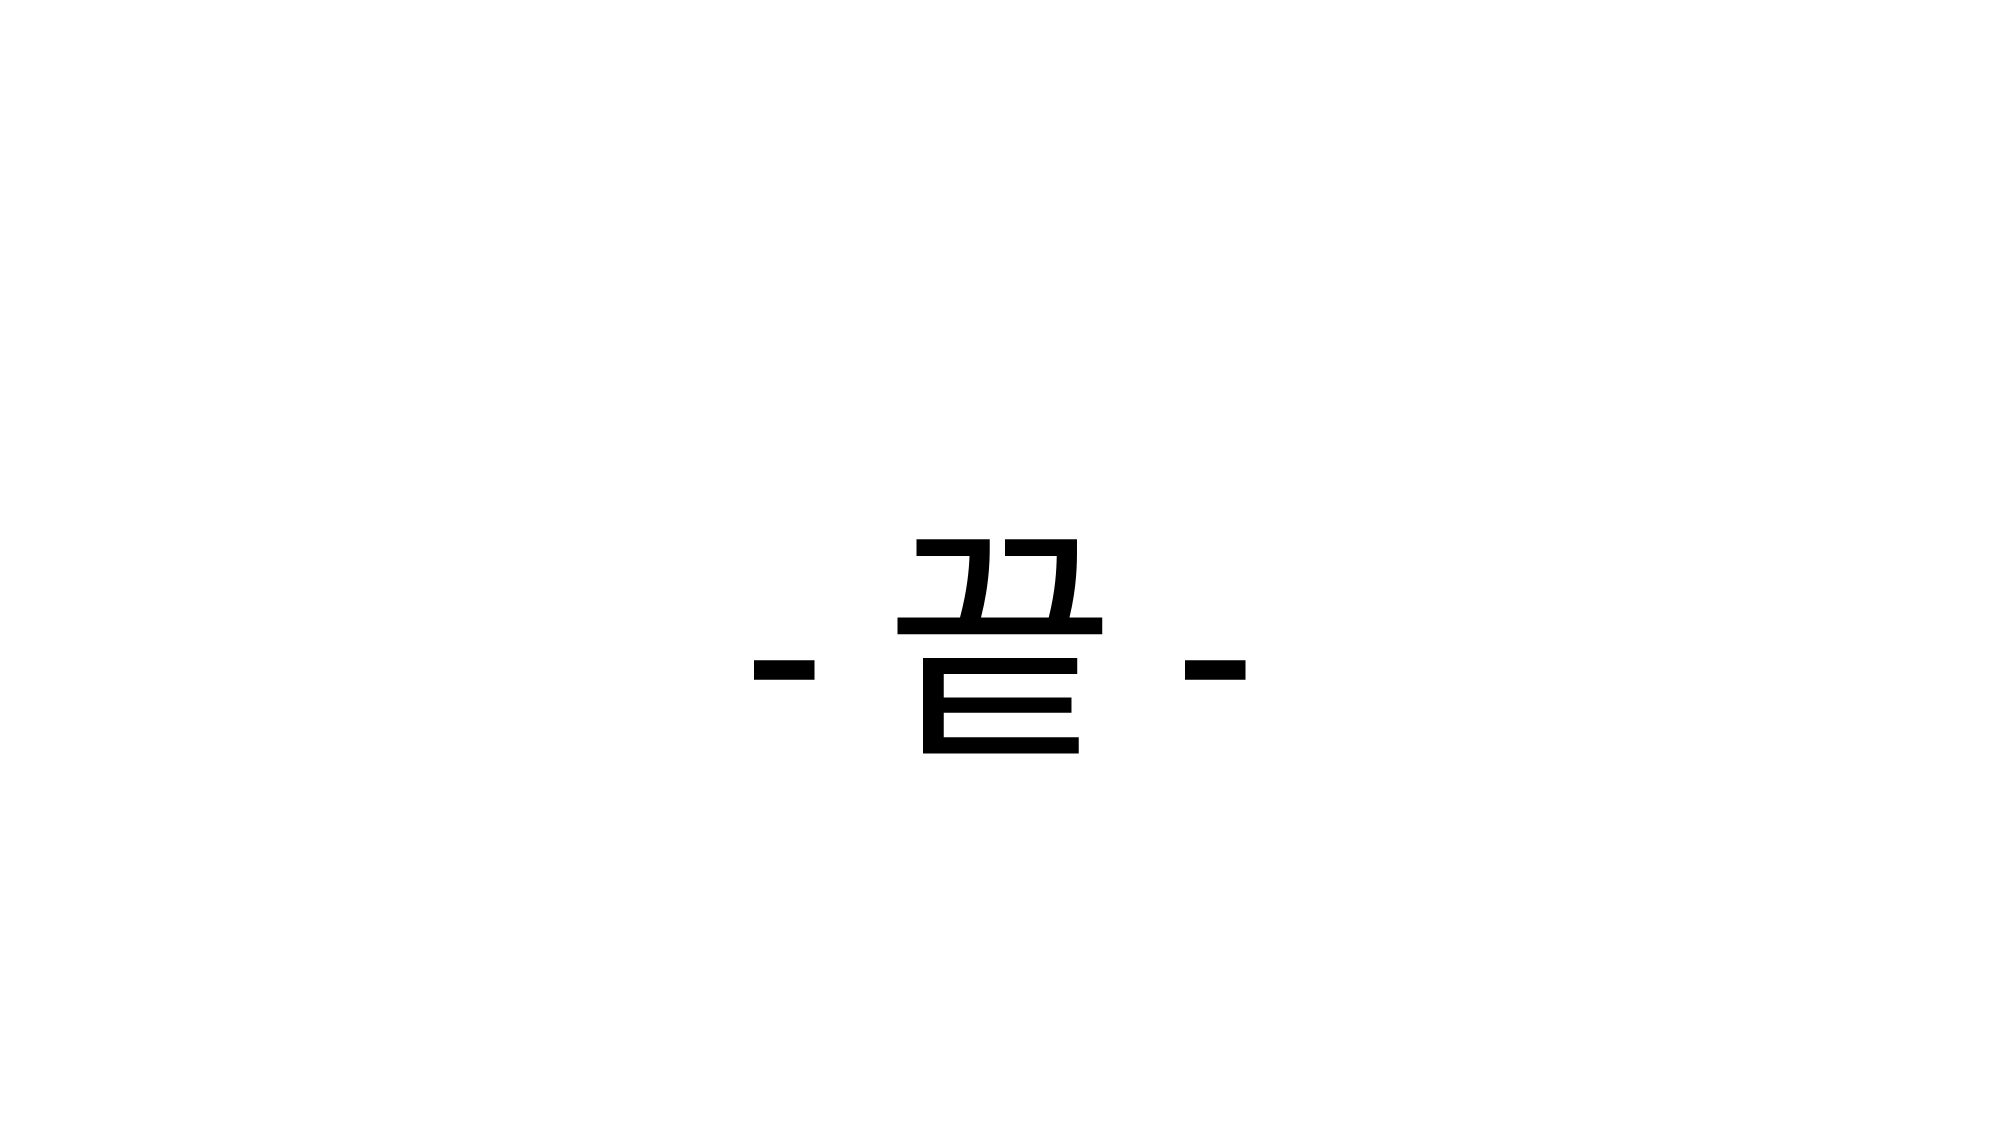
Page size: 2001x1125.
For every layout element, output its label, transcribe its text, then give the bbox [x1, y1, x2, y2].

list -끝- [137, 299, 1863, 1014]
